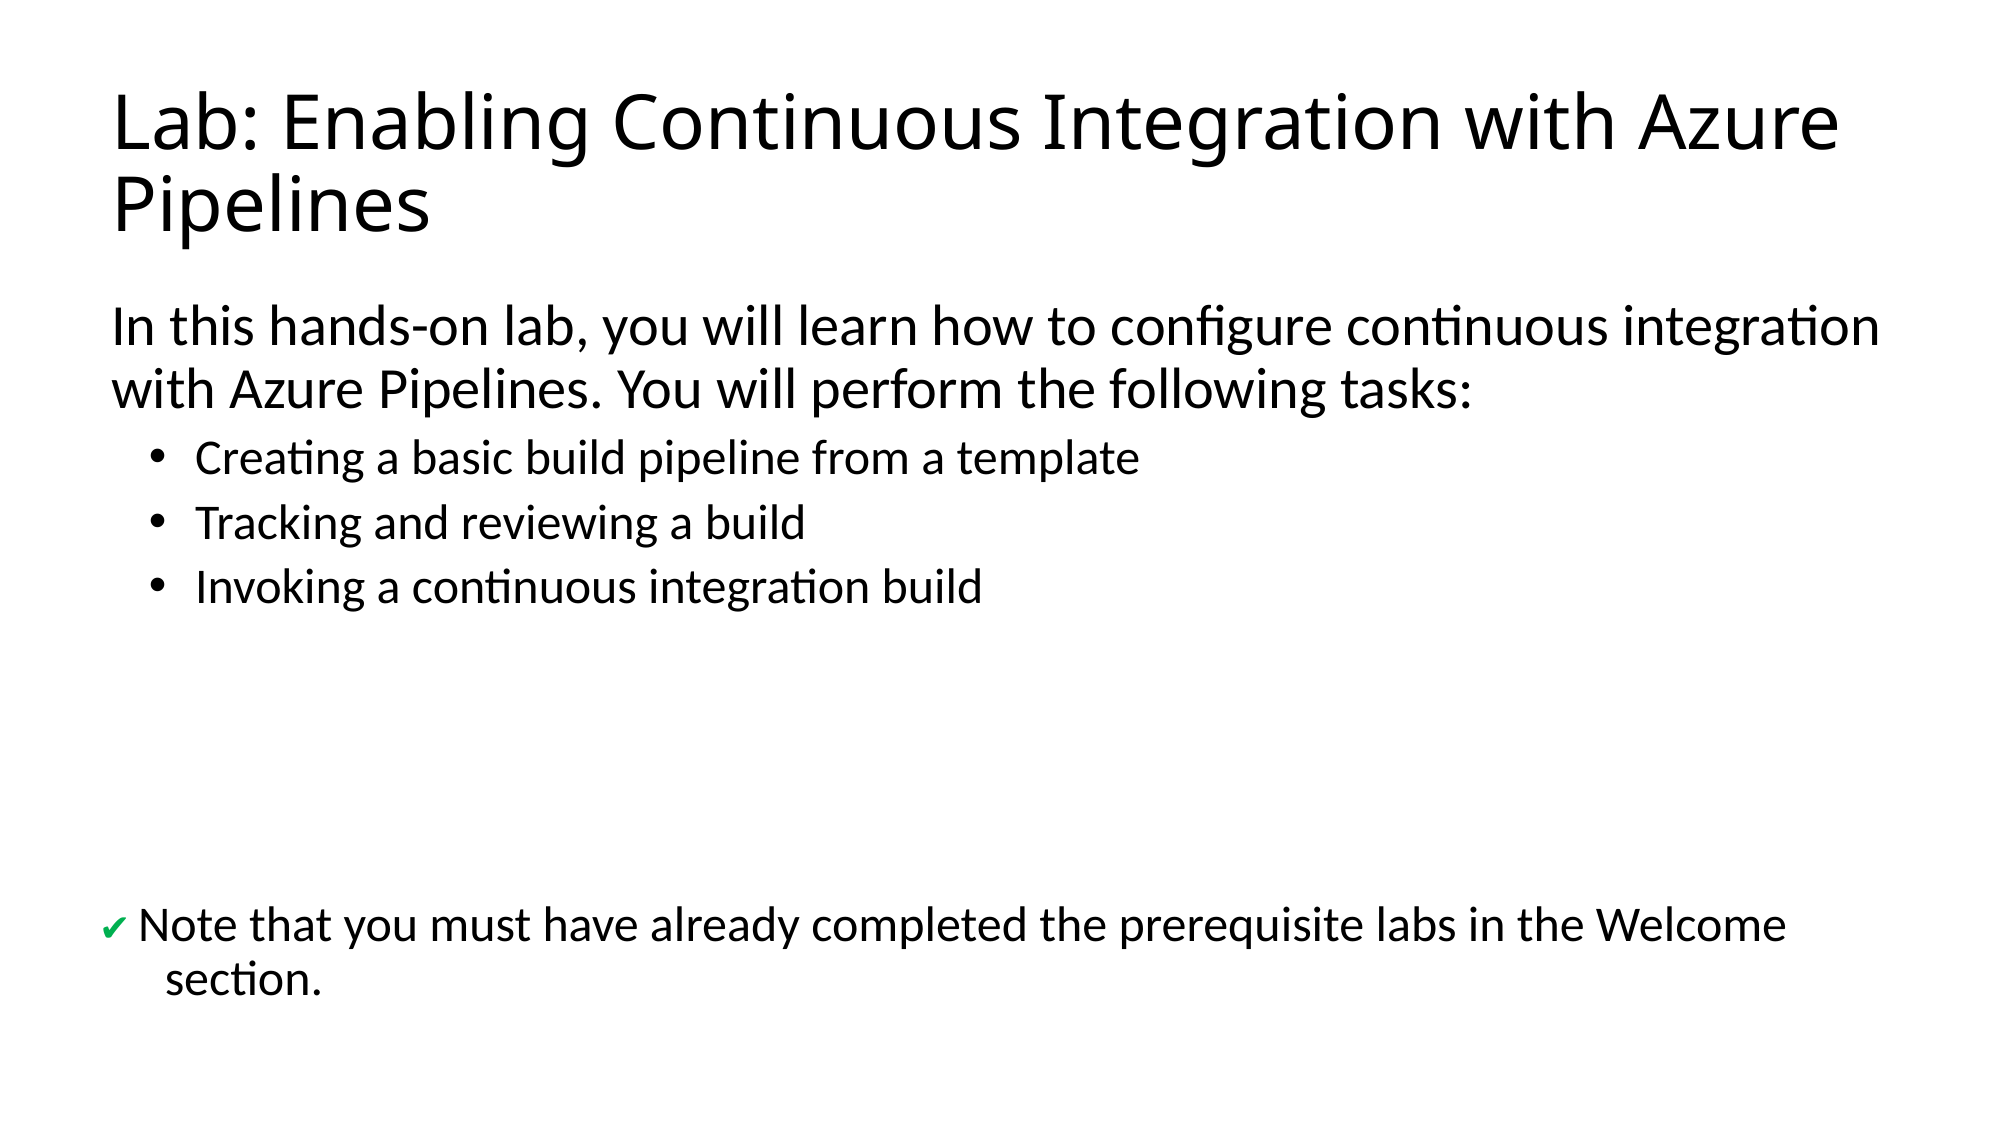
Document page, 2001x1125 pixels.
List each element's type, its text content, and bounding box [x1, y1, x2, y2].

text_box ✔️ Note that you must have already completed the prerequisite labs in the Welcome section. [84, 890, 1840, 1014]
title Lab: Enabling Continuous Integration with Azure Pipelines [96, 75, 1904, 287]
list In this hands-on lab, you will learn how to configure continuous integration with Azure Pipelines. You will perform the following tasks: Creating a basic build pipeline from a template Tracking and reviewing a build Invoking a continuous integration build [96, 287, 1904, 732]
